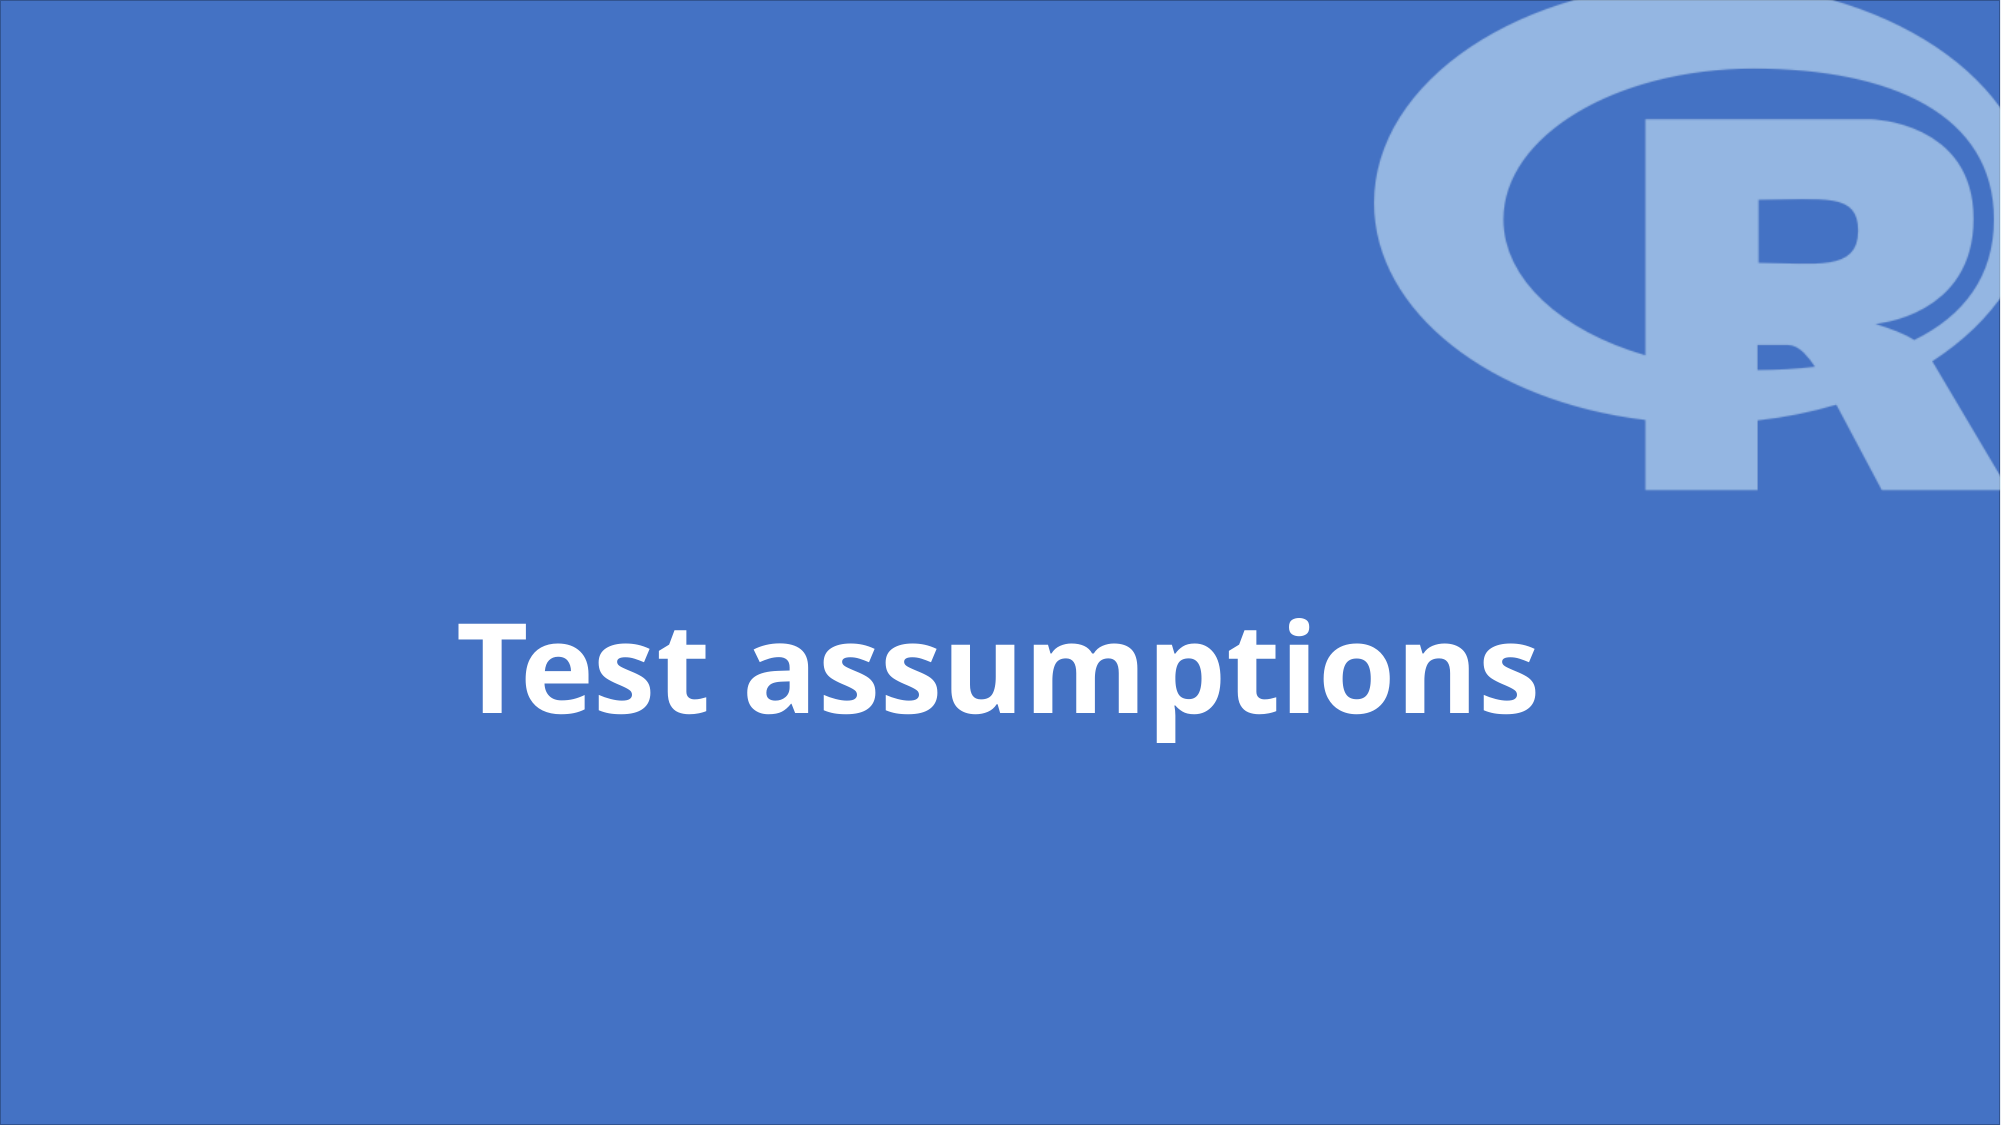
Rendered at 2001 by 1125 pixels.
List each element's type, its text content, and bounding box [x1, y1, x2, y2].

title Test assumptions [136, 280, 1862, 749]
